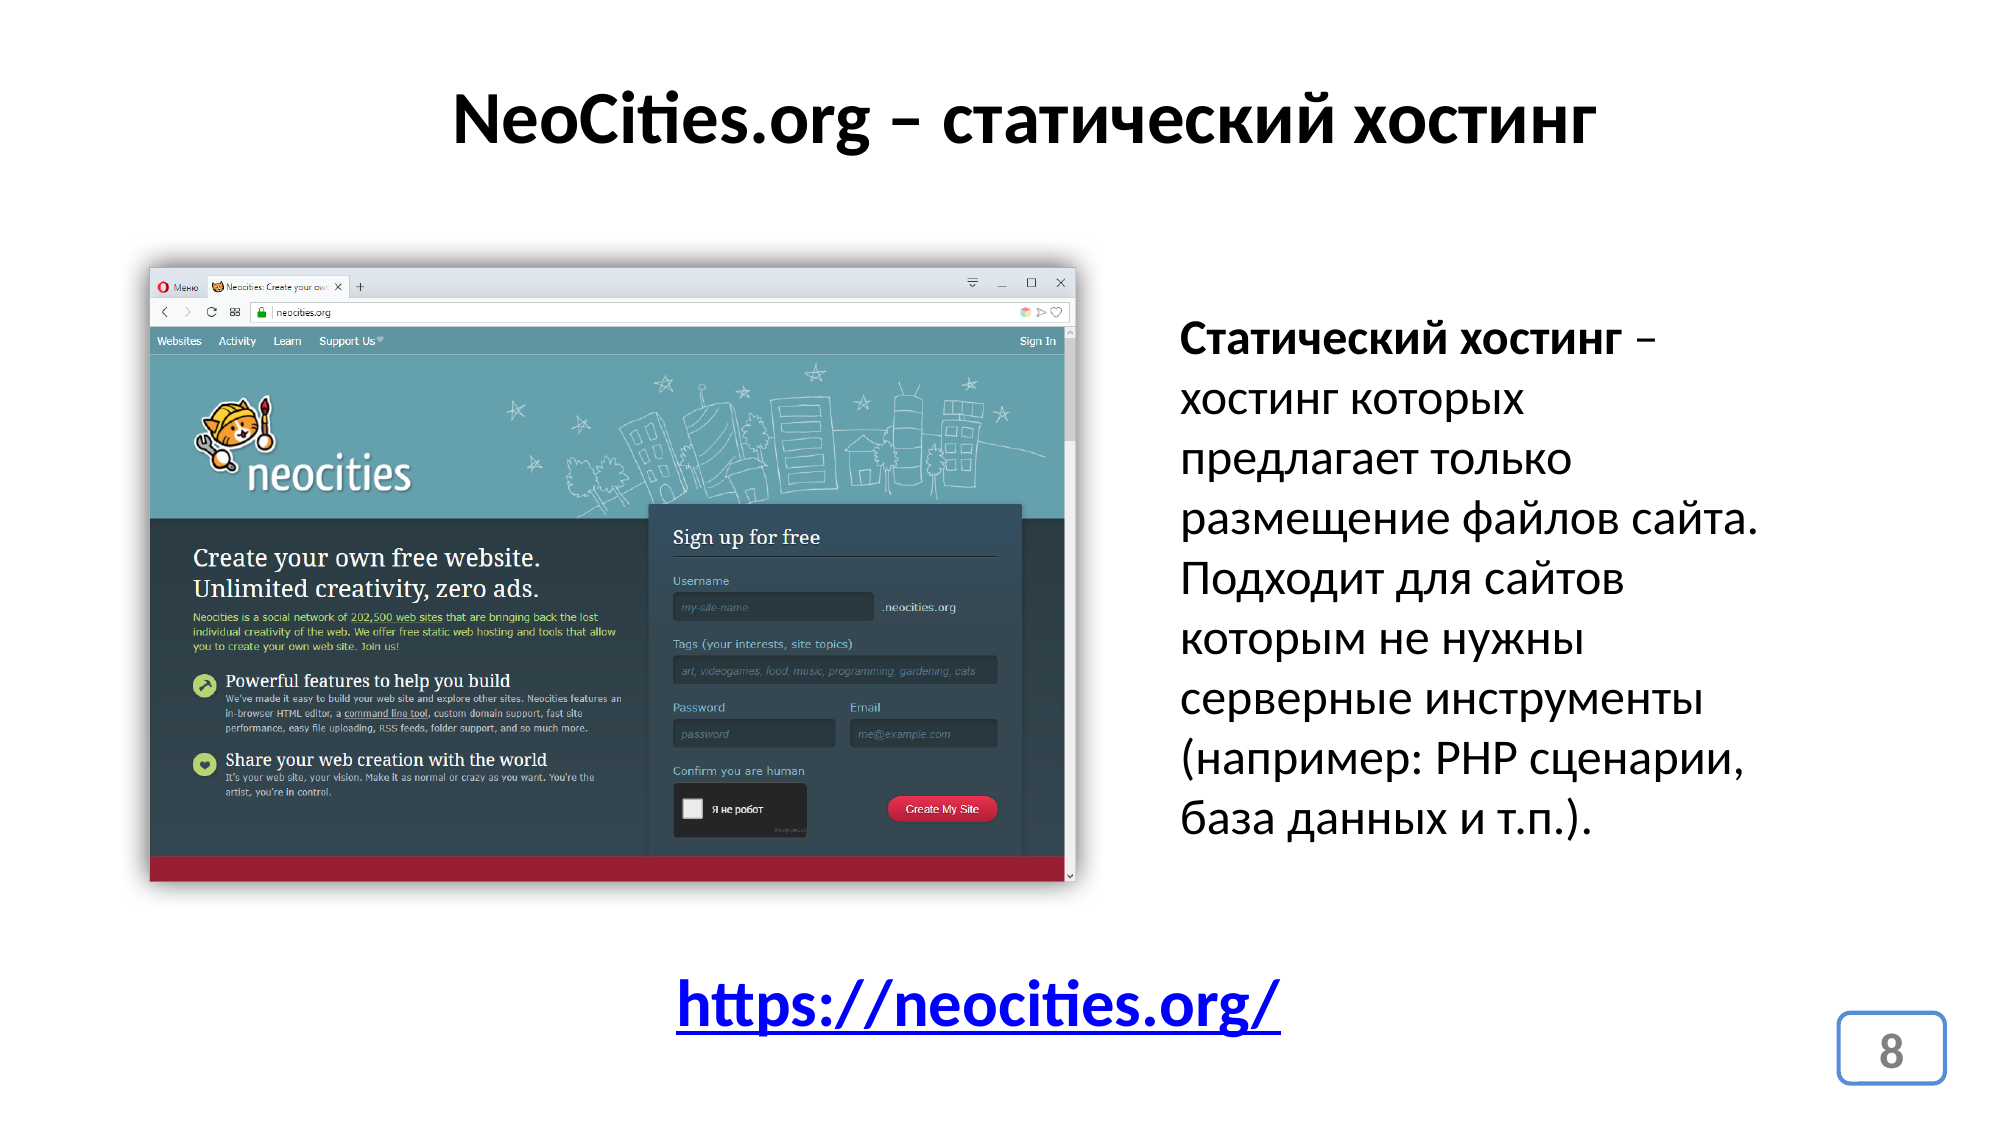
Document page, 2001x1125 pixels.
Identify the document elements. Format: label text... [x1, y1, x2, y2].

text_box 8 [1836, 1010, 1948, 1086]
picture [149, 266, 1076, 882]
text_box Статический хостинг – хостинг которых предлагает только размещение файлов сайта. Подходит для сайтов которым не нужны серверные инструменты (например: PHP сценарии, база данных и т.п.). [1165, 297, 1781, 853]
text_box NeoCities.org – статический хостинг [375, 61, 1675, 167]
text_box https://neocities.org/ [661, 952, 1297, 1047]
